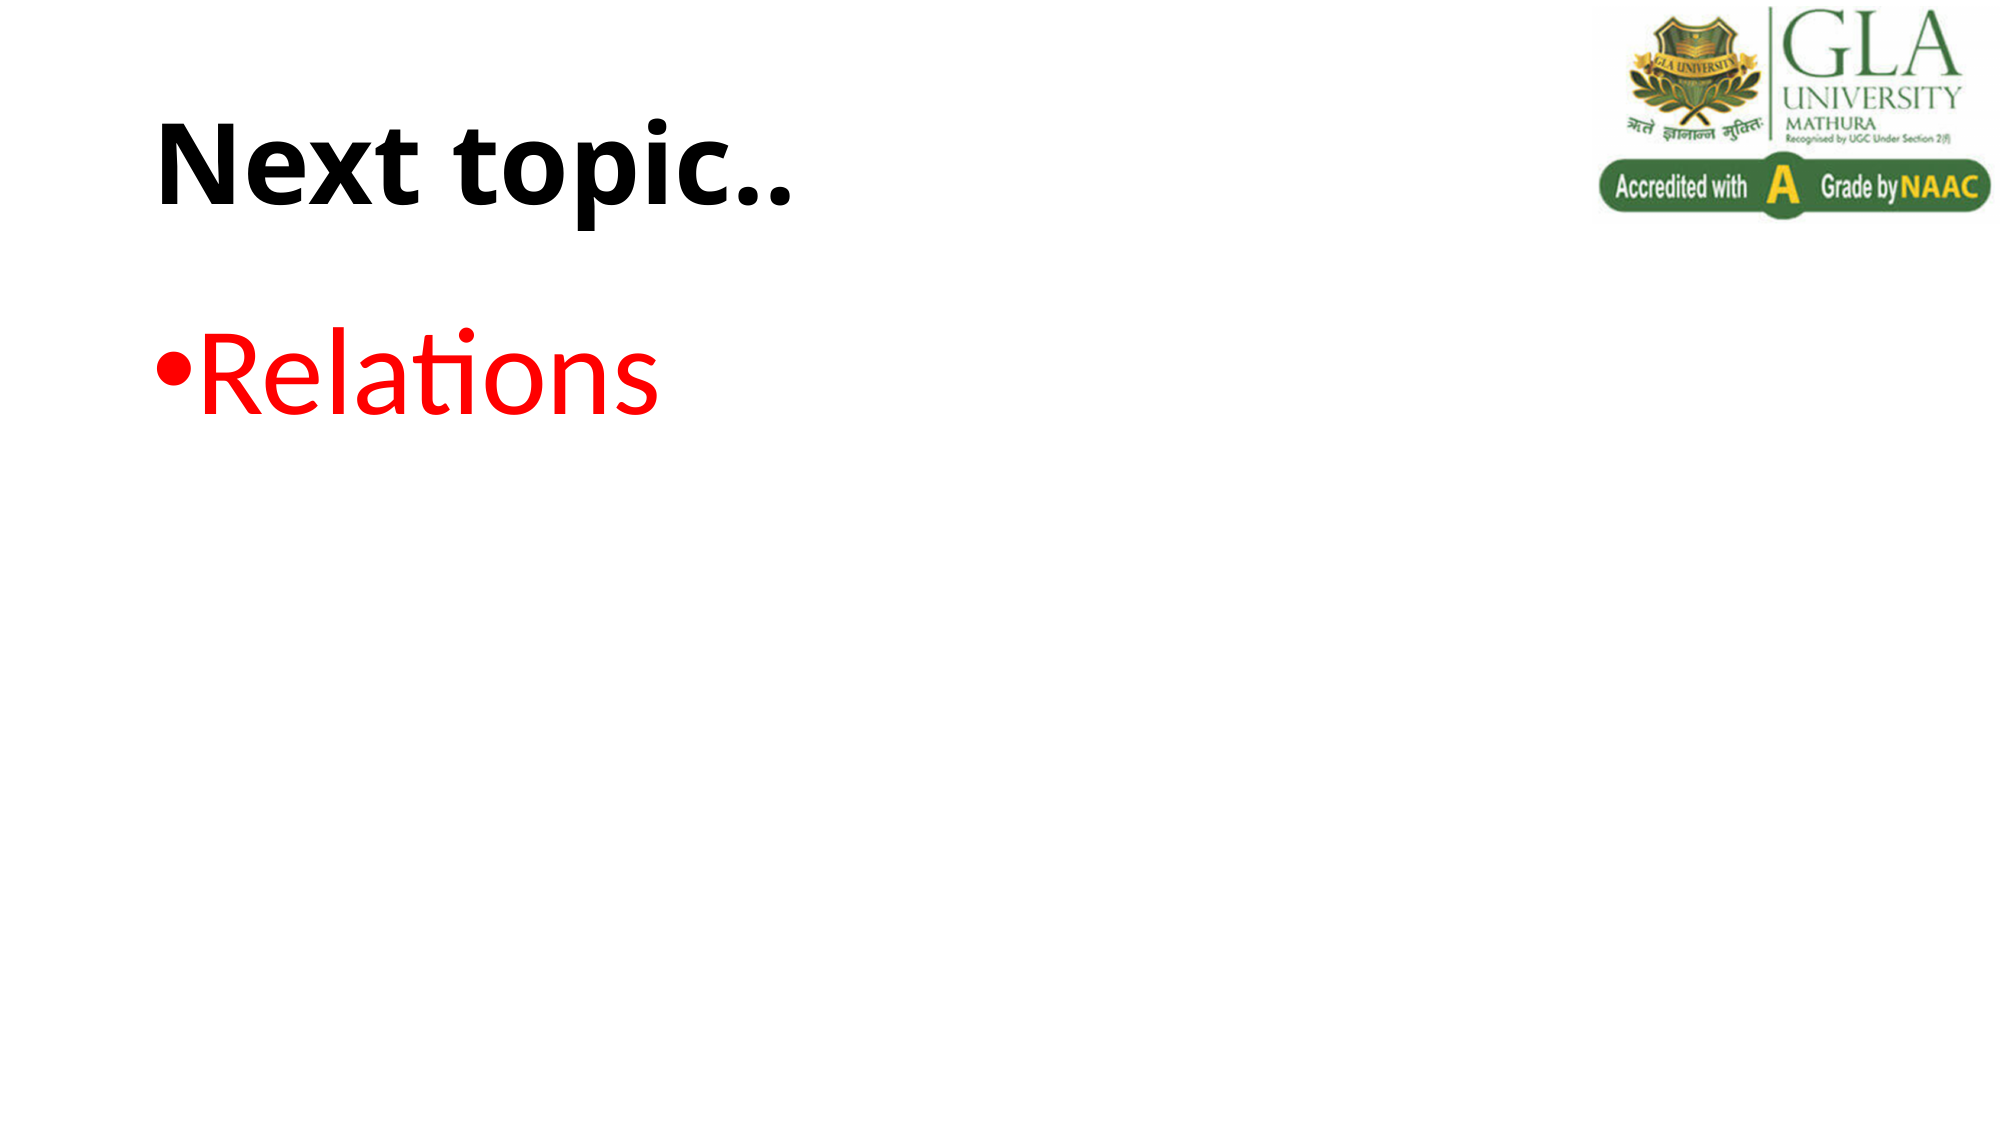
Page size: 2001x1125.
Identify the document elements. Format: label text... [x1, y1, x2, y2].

picture [1592, 6, 2000, 224]
list Relations [137, 299, 1863, 1014]
title Next topic.. [137, 59, 1863, 278]
